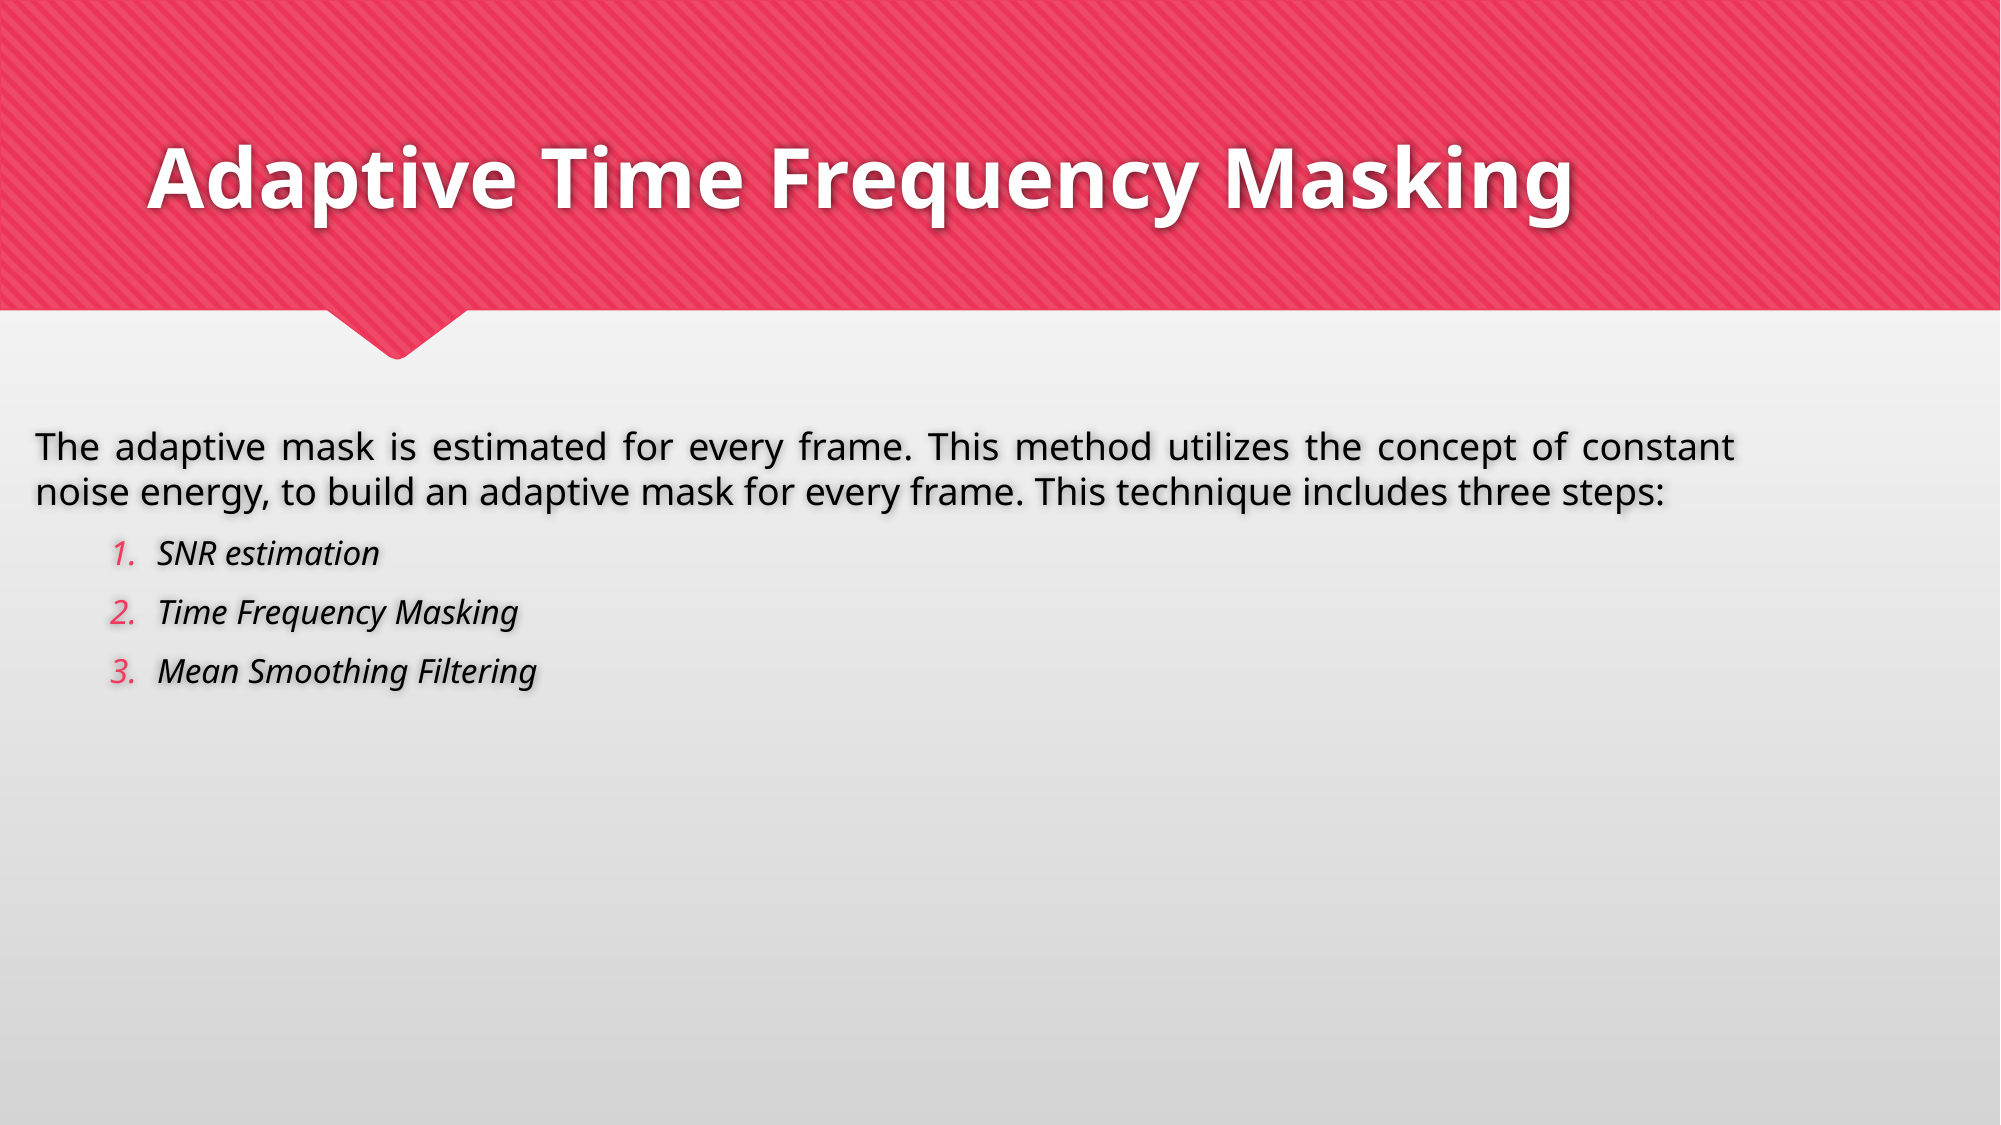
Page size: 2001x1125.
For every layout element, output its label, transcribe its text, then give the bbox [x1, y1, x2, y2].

title Adaptive Time Frequency Masking [132, 73, 1868, 233]
list The adaptive mask is estimated for every frame. This method utilizes the concept of constant noise energy, to build an adaptive mask for every frame. This technique includes three steps: SNR estimation Time Frequency Masking Mean Smoothing Filtering [20, 290, 1752, 888]
